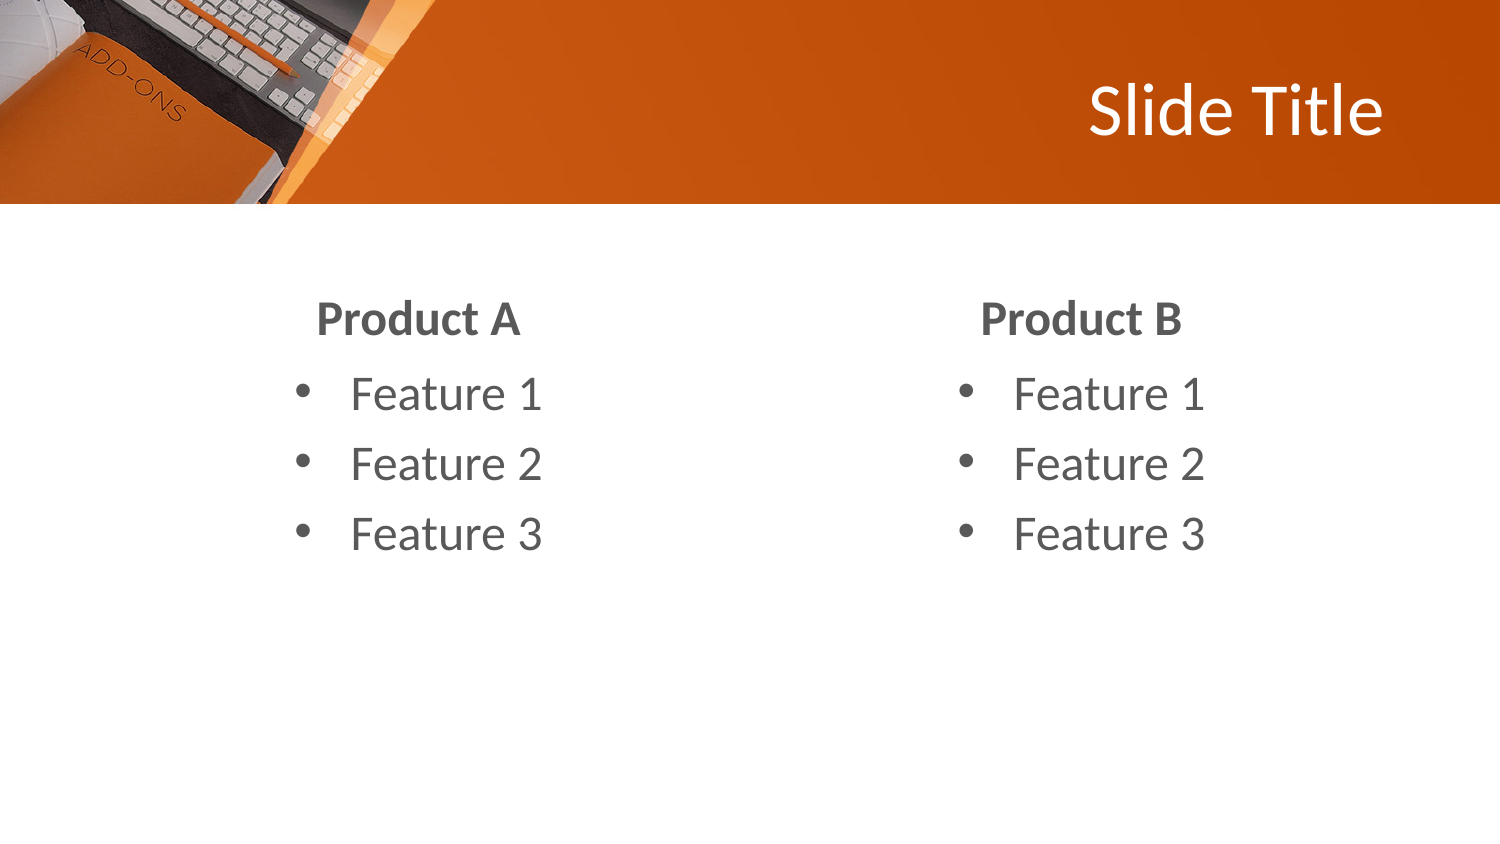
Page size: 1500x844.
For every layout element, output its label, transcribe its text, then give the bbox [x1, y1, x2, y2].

list Feature 1 Feature 2 Feature 3 [86, 352, 750, 798]
list Feature 1 Feature 2 Feature 3 [750, 352, 1413, 798]
list Product A [87, 259, 750, 352]
title Slide Title [75, 39, 1400, 172]
list Product B [750, 259, 1413, 352]
picture [0, 0, 1500, 844]
